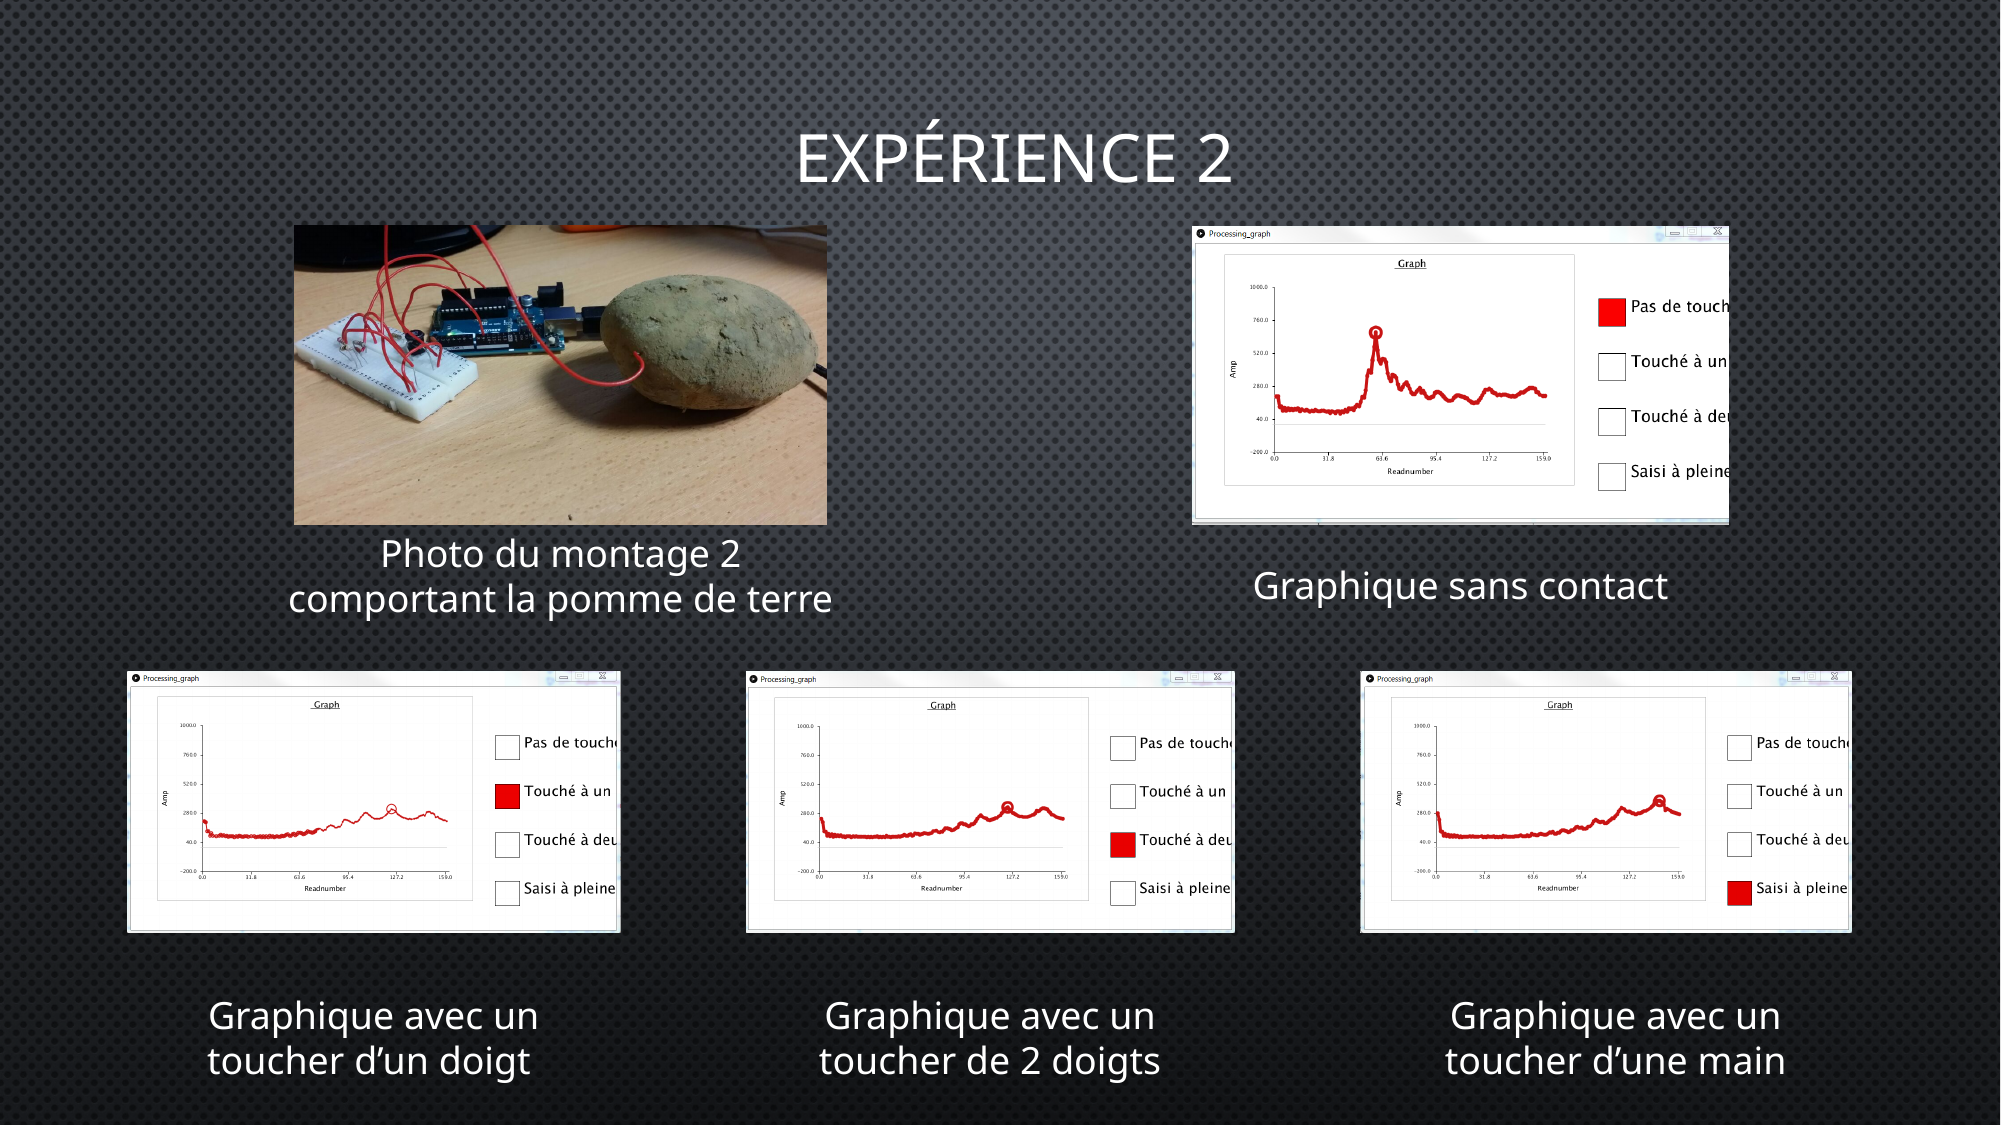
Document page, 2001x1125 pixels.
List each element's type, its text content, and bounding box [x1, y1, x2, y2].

picture [1360, 671, 1852, 933]
picture [127, 671, 621, 933]
picture [294, 225, 828, 525]
text_box Photo du montage 2 comportant la pomme de terre [264, 522, 858, 627]
picture [1192, 226, 1729, 525]
title Expérience 2 [152, 85, 1878, 226]
text_box Graphique avec un toucher d’une main [1398, 984, 1833, 1090]
picture [746, 671, 1235, 933]
text_box Graphique avec un toucher de 2 doigts [787, 984, 1193, 1090]
text_box Graphique avec un toucher d’un doigt [166, 984, 582, 1090]
text_box Graphique sans contact [1148, 554, 1773, 614]
